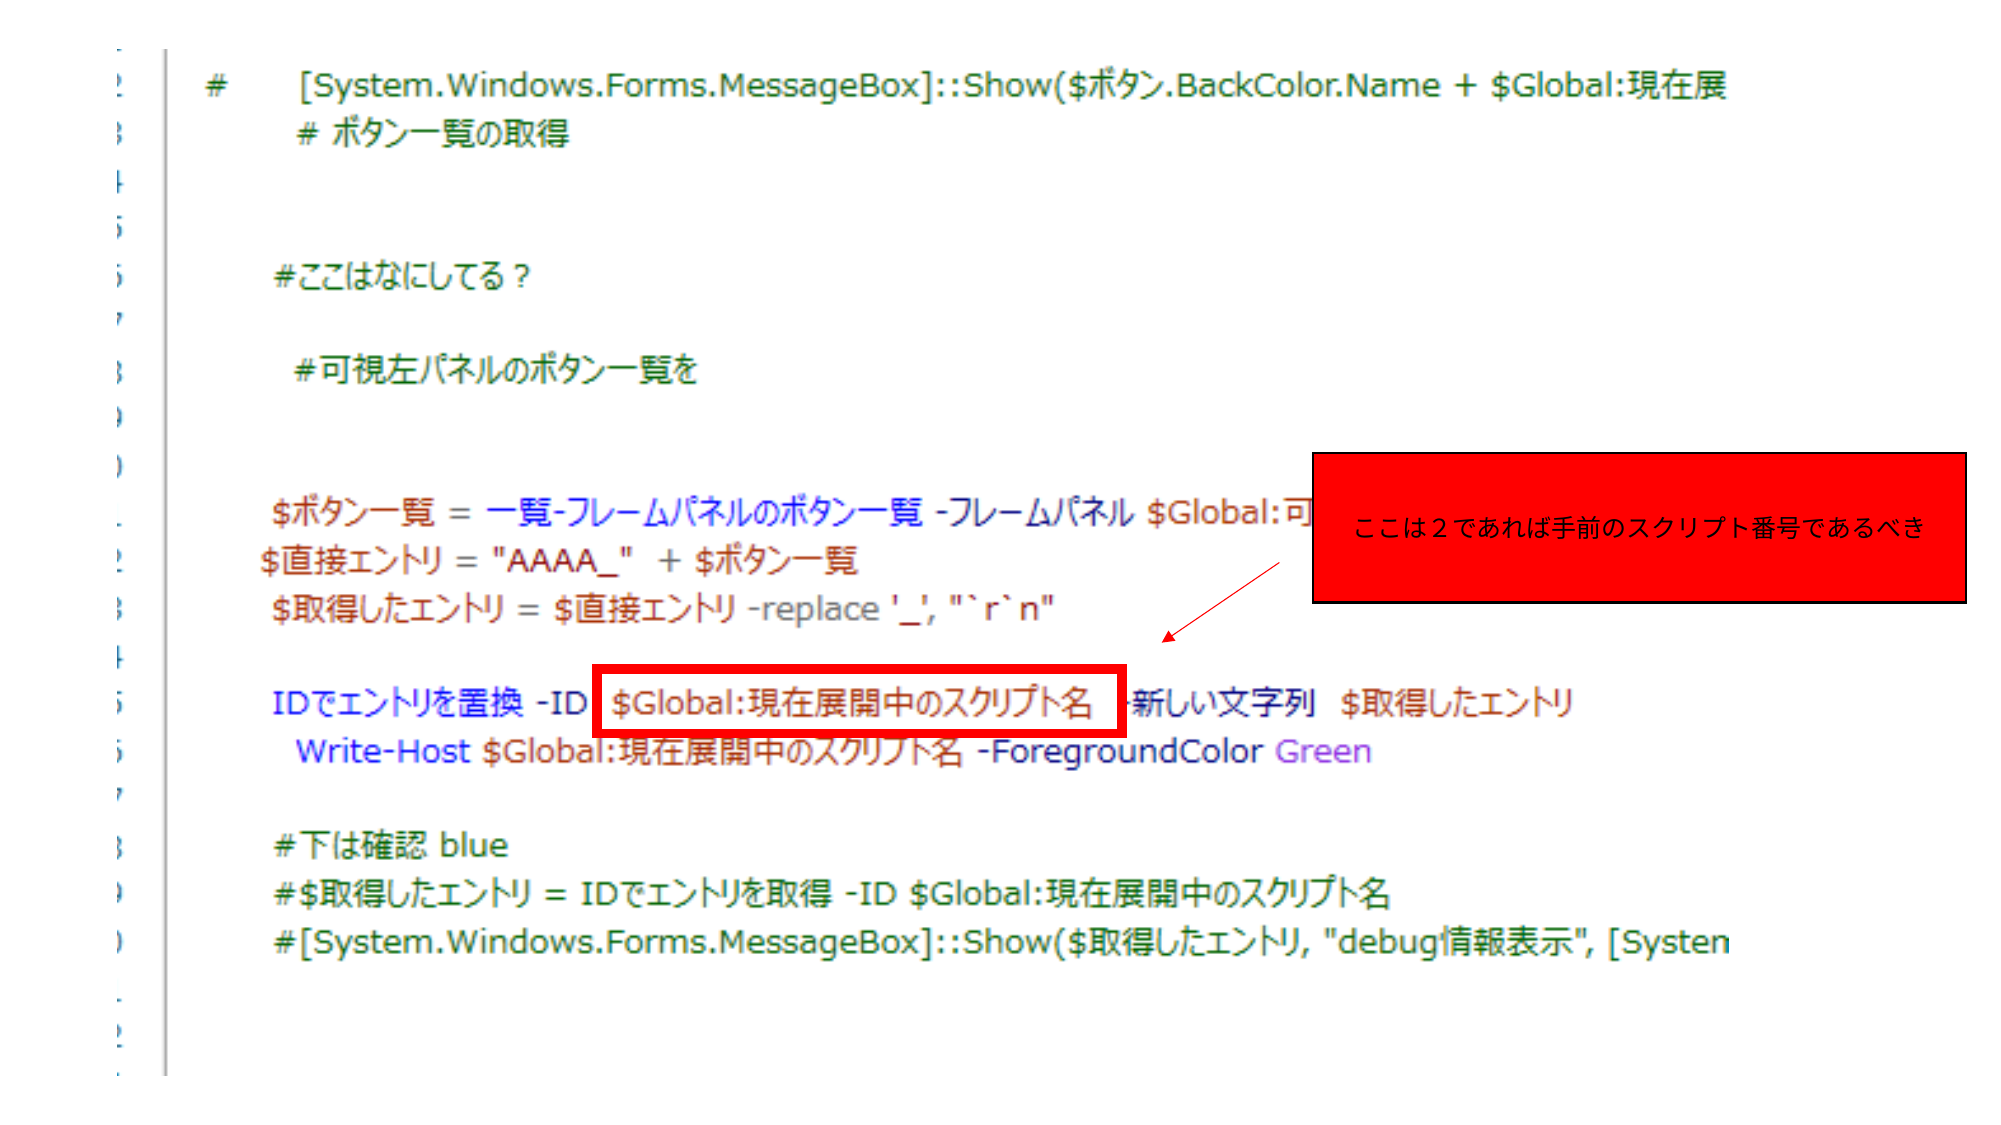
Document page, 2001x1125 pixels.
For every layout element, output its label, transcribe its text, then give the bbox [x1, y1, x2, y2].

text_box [1161, 562, 1280, 643]
picture [117, 49, 1729, 1076]
text_box ここは２であれば手前のスクリプト番号であるべき [1729, 452, 1967, 604]
